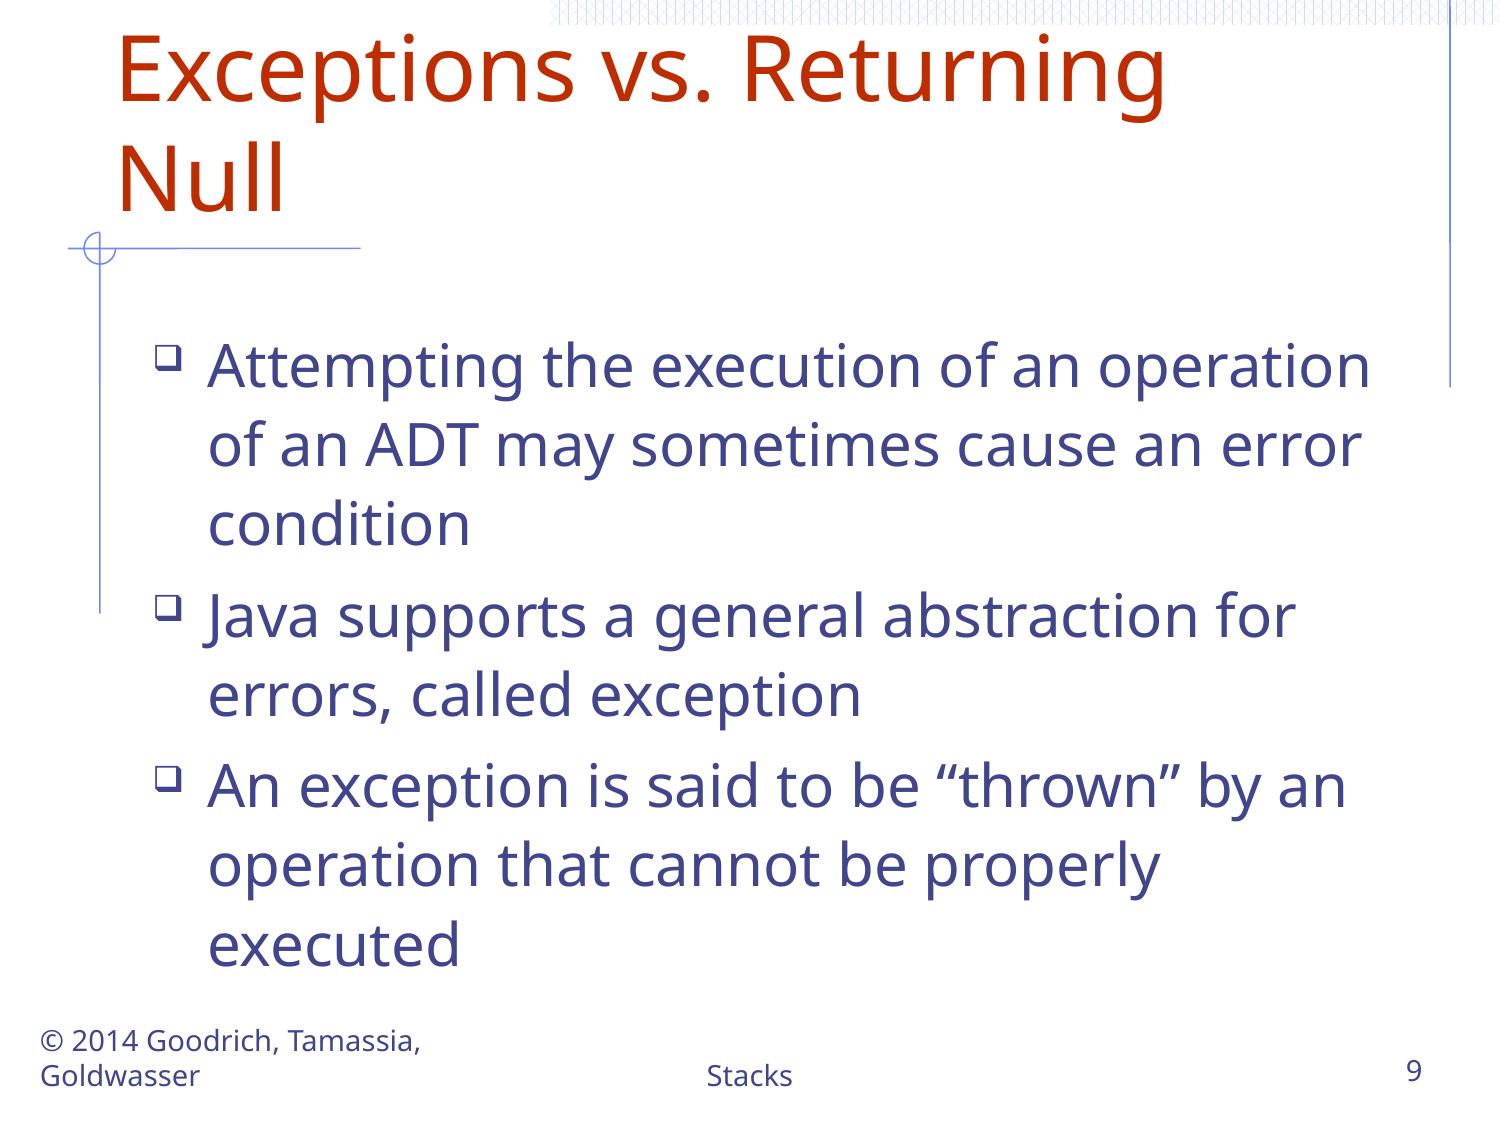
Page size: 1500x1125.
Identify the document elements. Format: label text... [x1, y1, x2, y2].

slide_number 9 [1124, 1024, 1438, 1101]
list Attempting the execution of an operation of an ADT may sometimes cause an error condition Java supports a general abstraction for errors, called exception An exception is said to be “thrown” by an operation that cannot be properly executed [137, 312, 1413, 988]
slide_number © 2014 Goodrich, Tamassia, Goldwasser [24, 1024, 512, 1101]
title Exceptions vs. Returning Null [99, 50, 1375, 238]
footer Stacks [512, 1024, 988, 1101]
